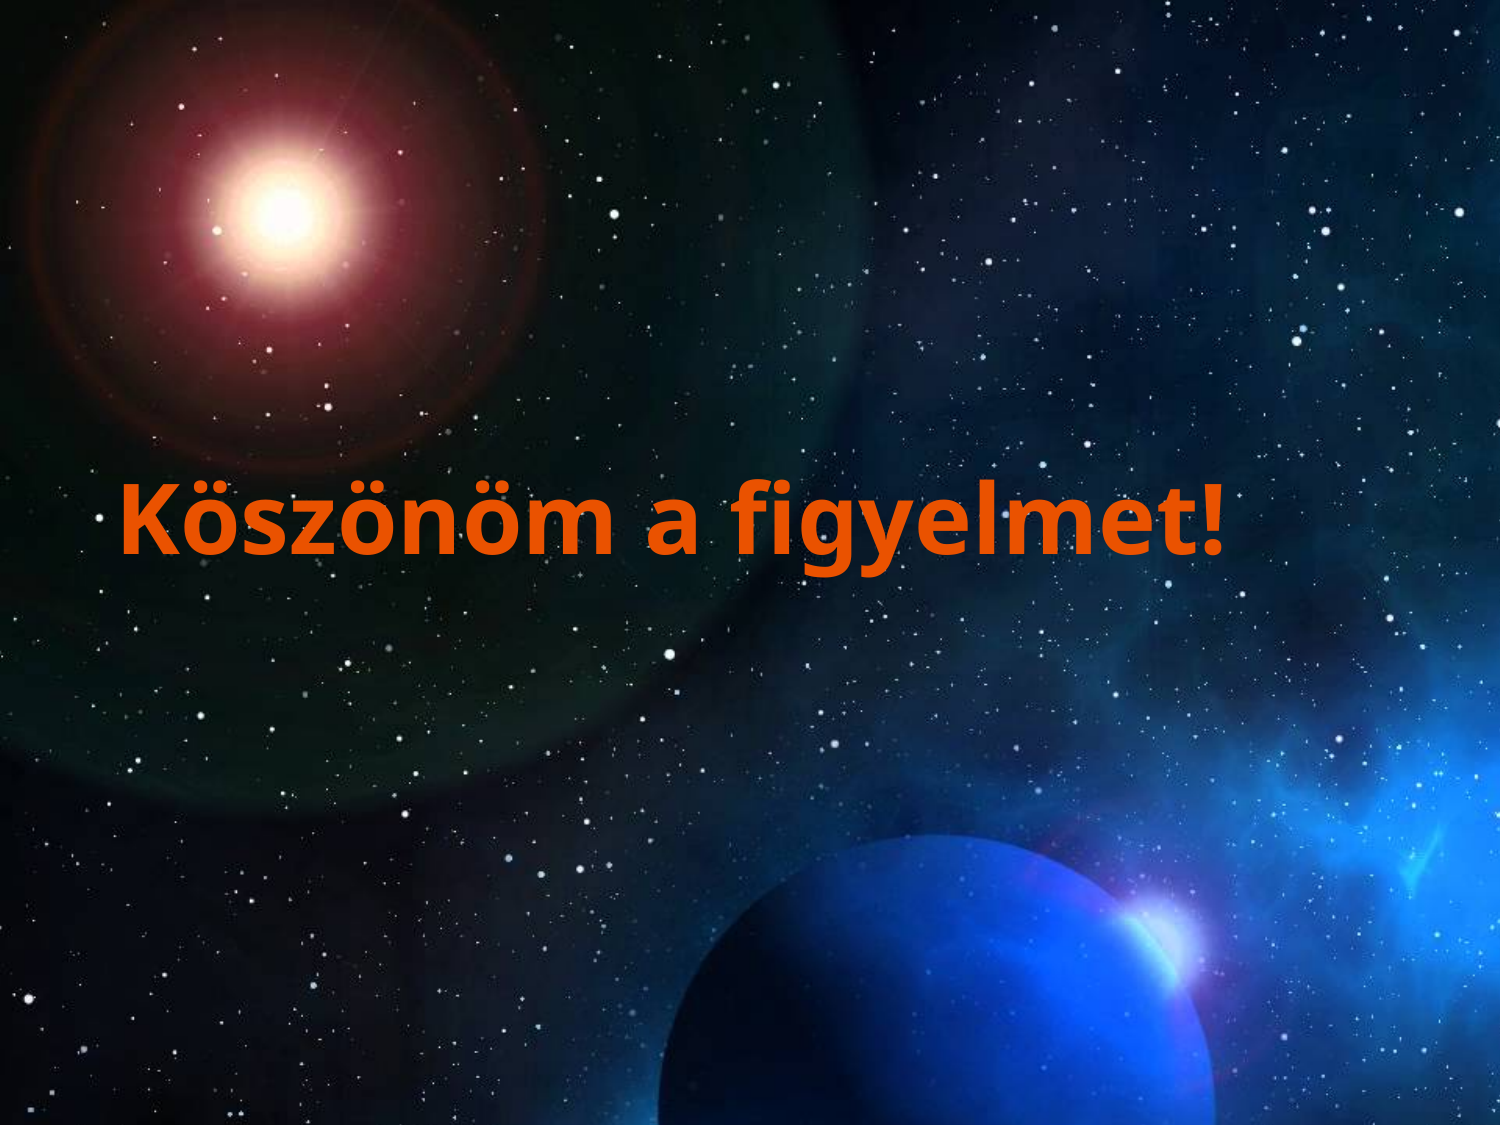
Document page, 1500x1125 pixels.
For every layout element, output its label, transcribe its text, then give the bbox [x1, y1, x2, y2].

text_box Köszönöm a figyelmet! [100, 432, 1424, 575]
picture [0, 0, 1500, 1125]
